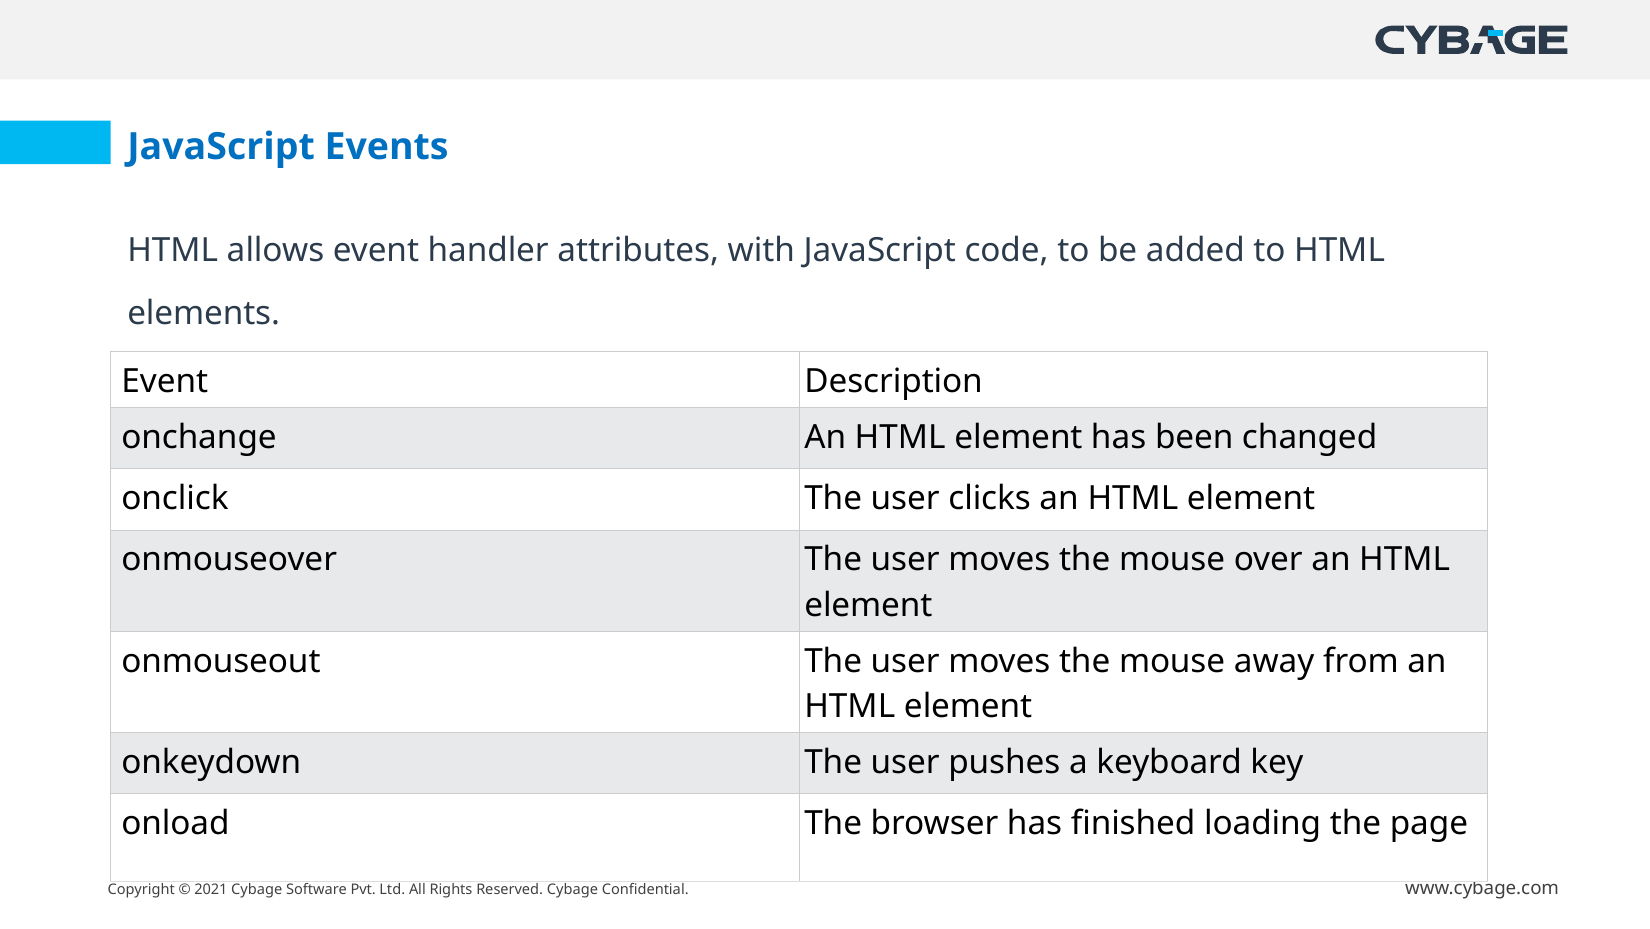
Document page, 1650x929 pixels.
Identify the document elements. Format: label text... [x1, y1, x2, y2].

table_cell onclick [111, 469, 799, 530]
text_box HTML allows event handler attributes, with JavaScript code, to be added to HTML elements. <element event='some JavaScript'> OR <element event="some JavaScript"> [110, 195, 1511, 852]
table_cell onkeydown [111, 733, 799, 793]
text_box JavaScript Events [110, 114, 838, 190]
table_header Event [111, 352, 799, 407]
table_cell onload [111, 794, 799, 881]
table_cell onchange [111, 408, 799, 468]
table_cell onmouseout [111, 632, 799, 732]
table_header Description [800, 352, 1487, 407]
table_cell The user pushes a keyboard key [800, 733, 1487, 793]
table_cell An HTML element has been changed [800, 408, 1487, 468]
table_cell onmouseover [111, 531, 799, 631]
table_cell The user clicks an HTML element [800, 469, 1487, 530]
table_cell The user moves the mouse away from an HTML element [800, 632, 1487, 732]
table_cell The user moves the mouse over an HTML element [800, 531, 1487, 631]
table_cell The browser has finished loading the page [800, 794, 1487, 881]
text_box [0, 118, 110, 166]
